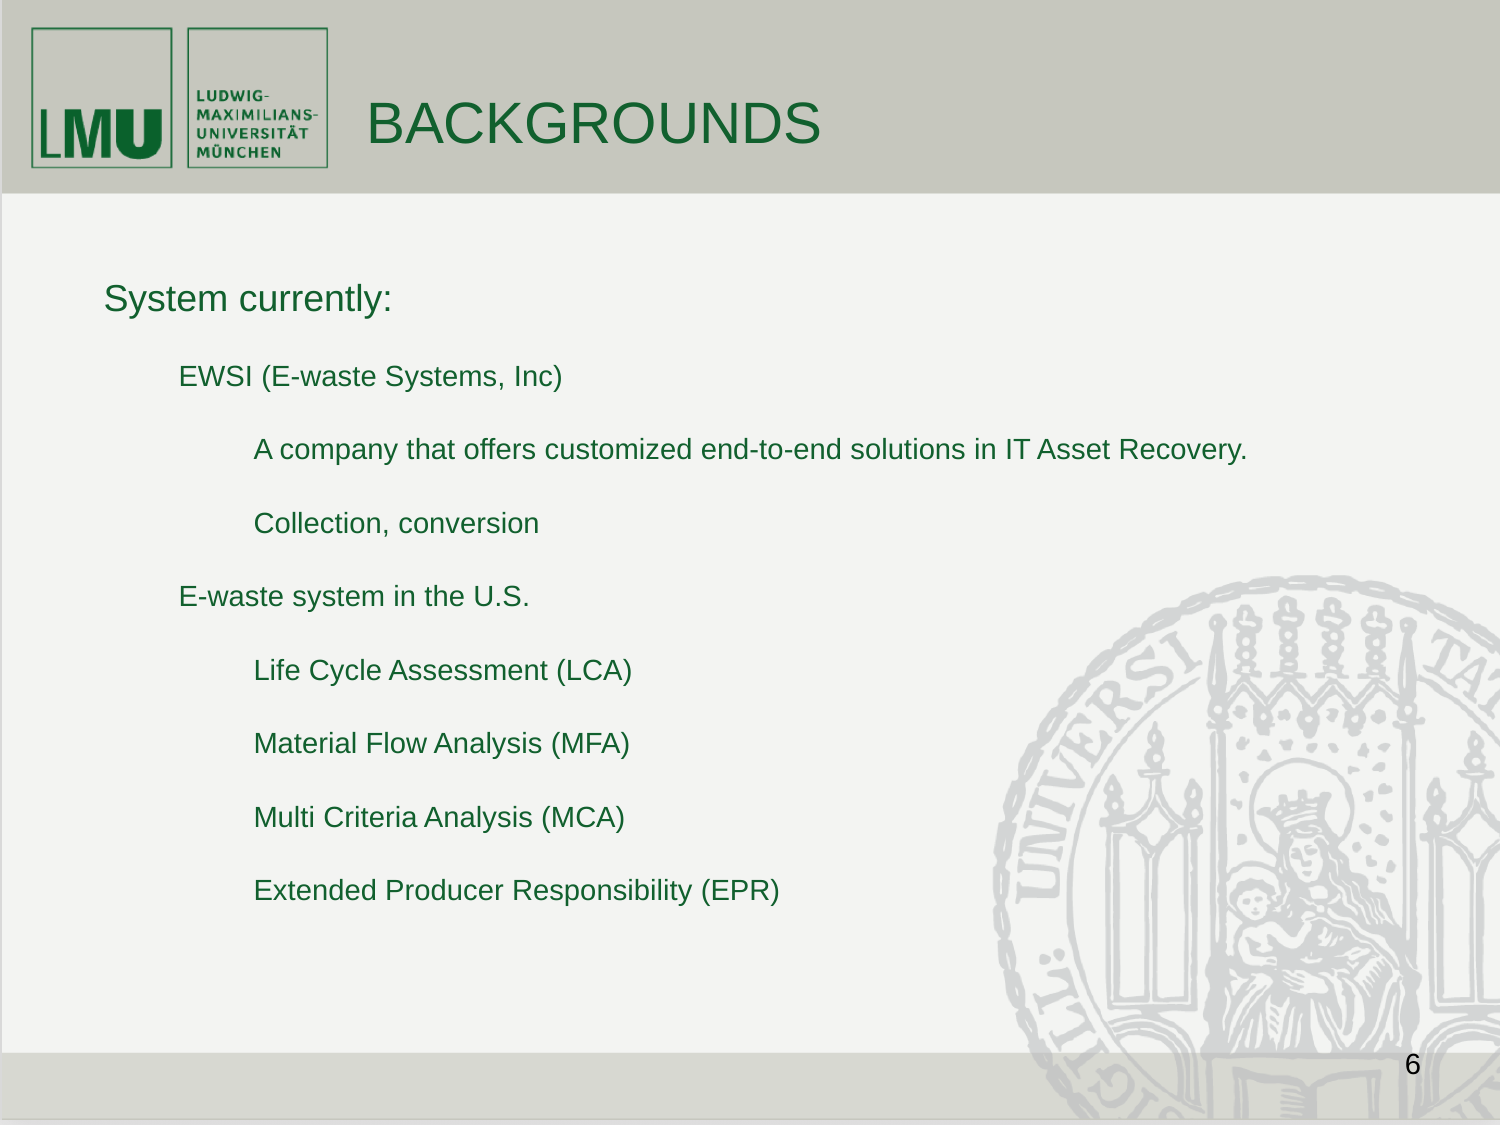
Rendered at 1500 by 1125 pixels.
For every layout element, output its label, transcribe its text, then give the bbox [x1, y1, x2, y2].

title BACKGROUNDS [351, 70, 1425, 167]
list System currently: EWSI (E-waste Systems, Inc) A company that offers customized end-to-end solutions in IT Asset Recovery. Collection, conversion E-waste system in the U.S. Life Cycle Assessment (LCA) Material Flow Analysis (MFA) Multi Criteria Analysis (MCA) Extended Producer Responsibility (EPR) [51, 252, 1449, 1000]
picture [0, 0, 1500, 1125]
slide_number ‹#› [1389, 1019, 1480, 1106]
